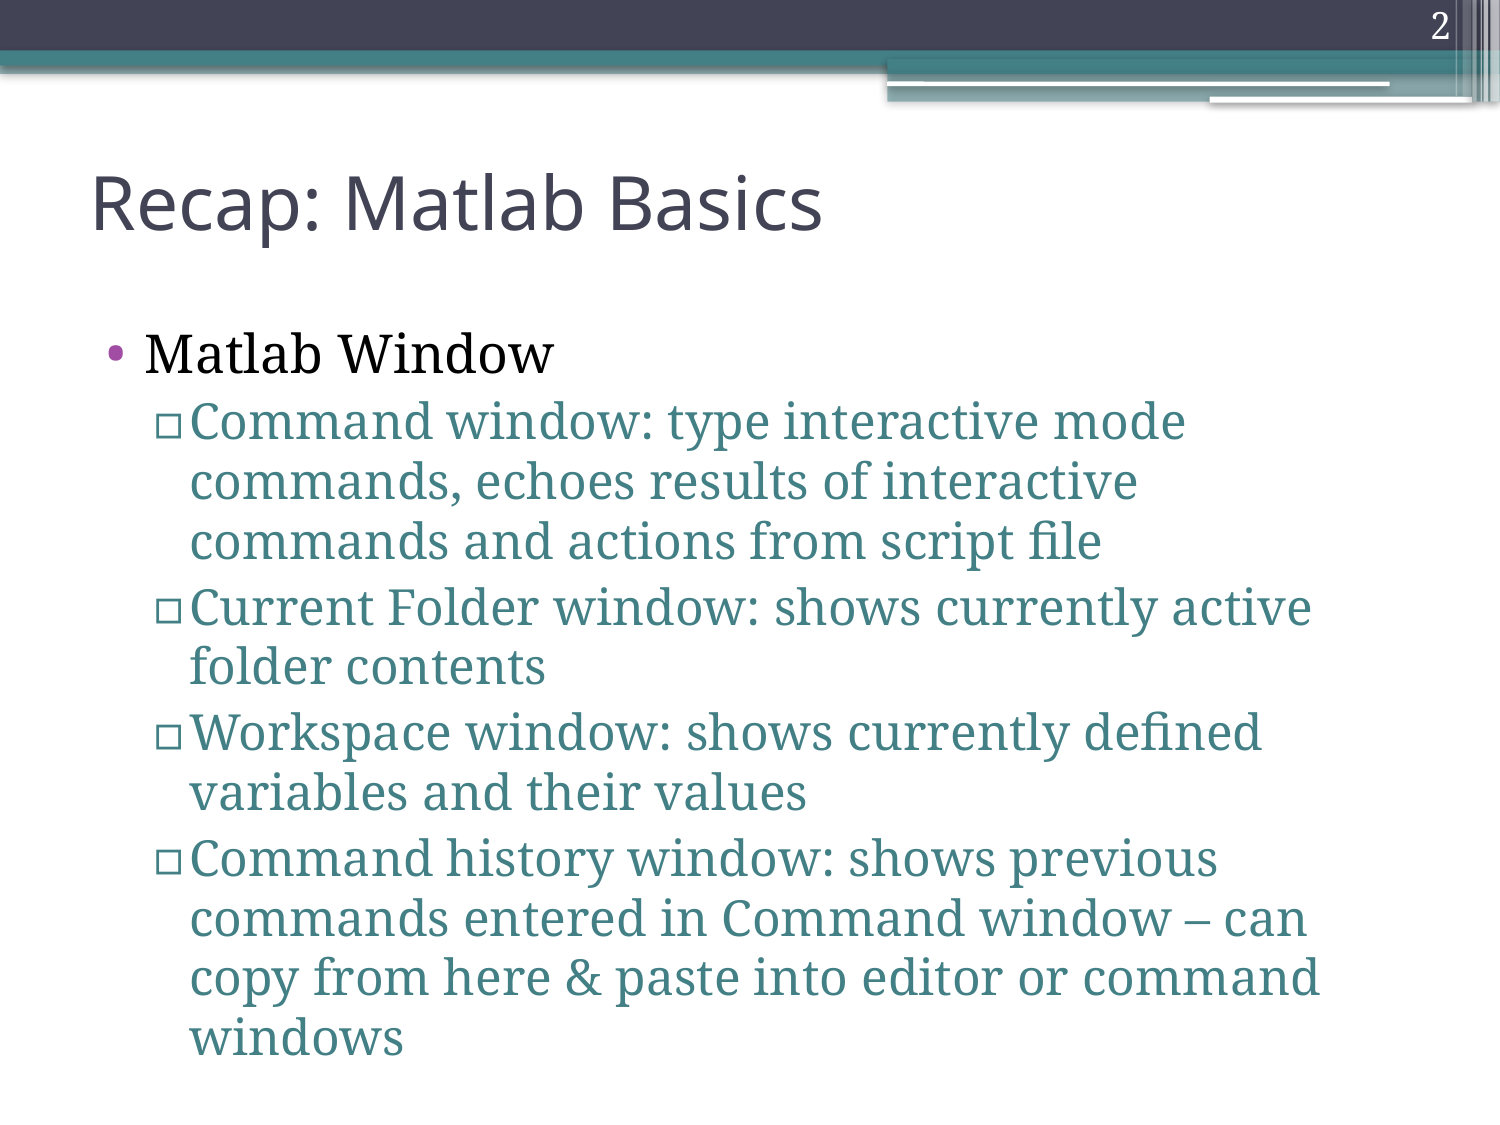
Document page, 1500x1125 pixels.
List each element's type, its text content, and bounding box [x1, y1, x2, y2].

title Recap: Matlab Basics [75, 125, 1425, 275]
list Matlab Window Command window: type interactive mode commands, echoes results of interactive commands and actions from script file Current Folder window: shows currently active folder contents Workspace window: shows currently defined variables and their values Command history window: shows previous commands entered in Command window – can copy from here & paste into editor or command windows [75, 312, 1425, 1079]
slide_number 2 [1341, 0, 1466, 61]
